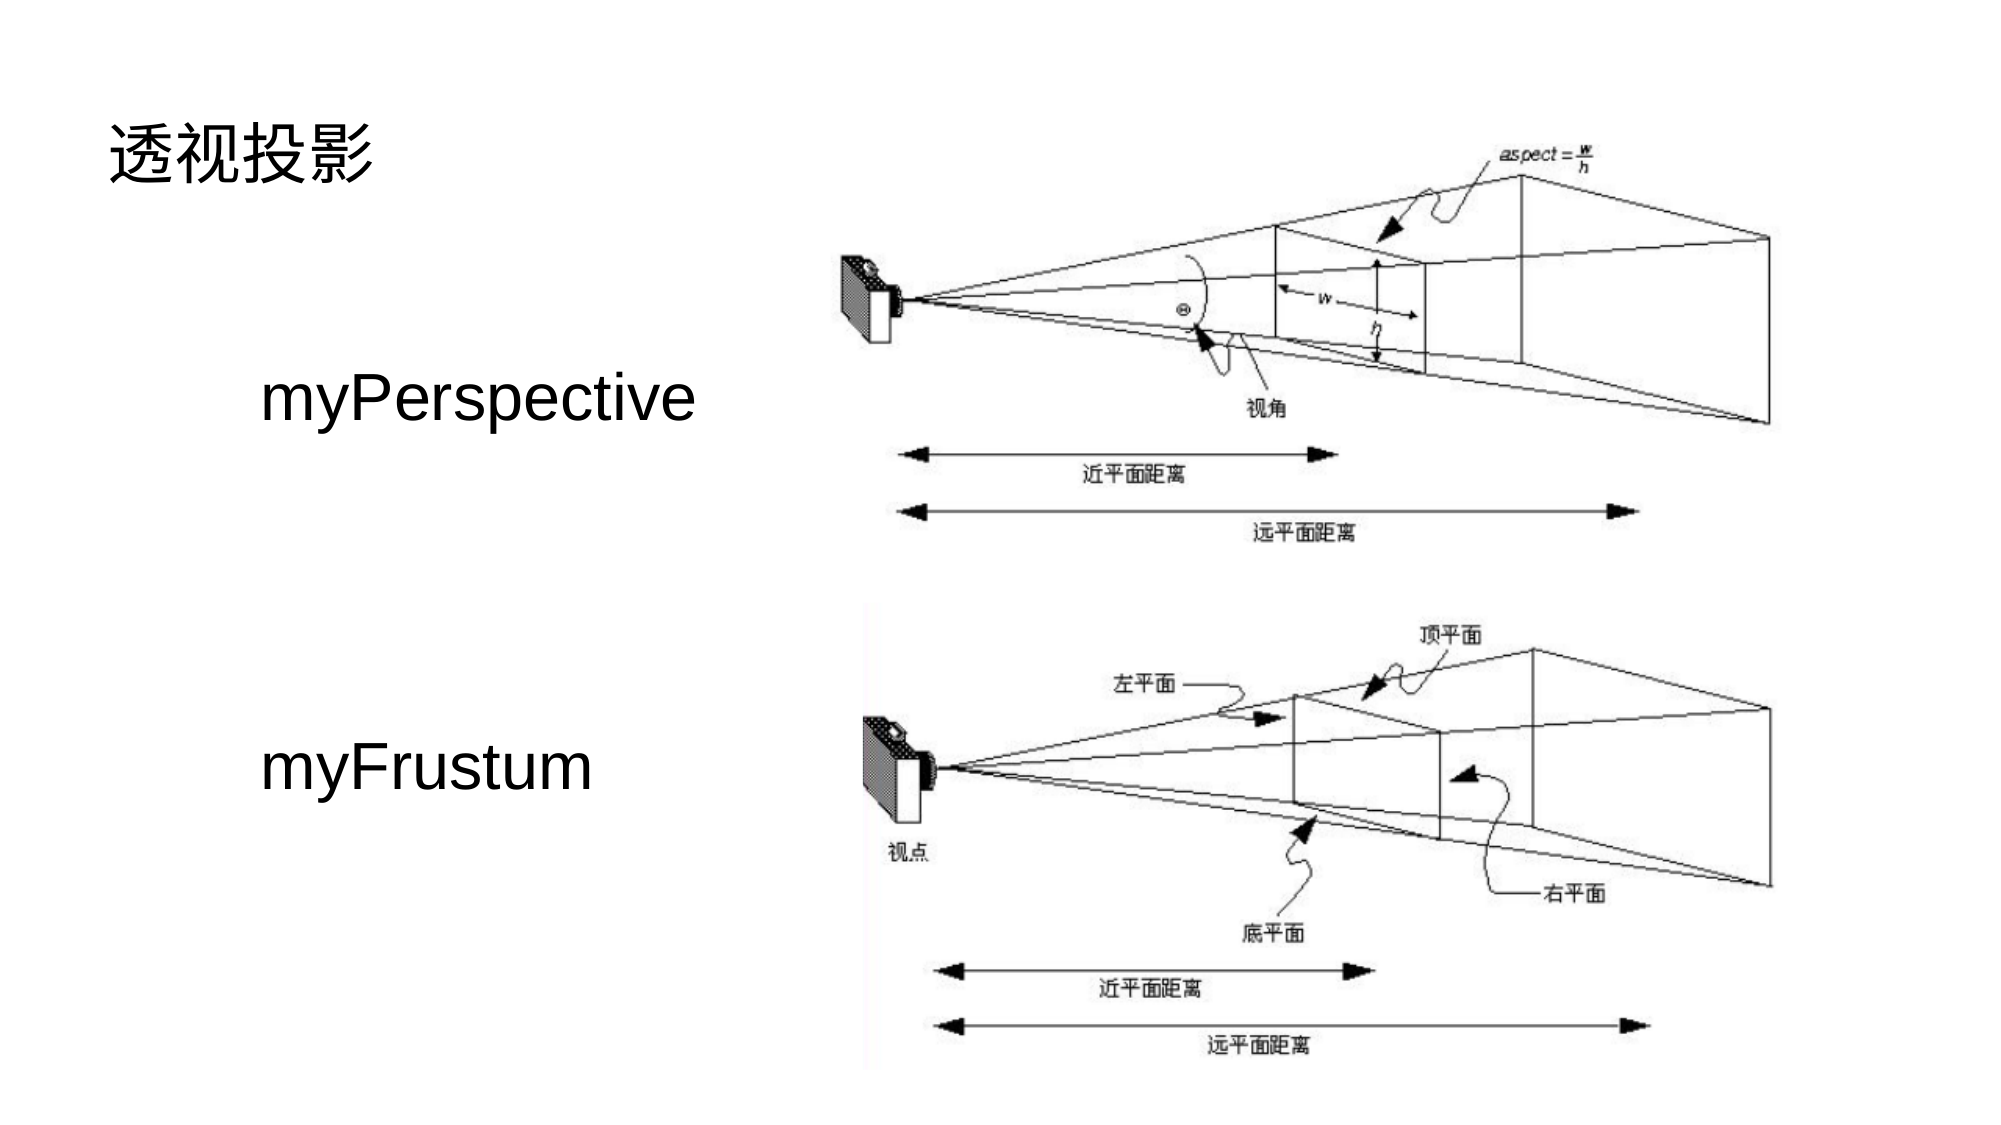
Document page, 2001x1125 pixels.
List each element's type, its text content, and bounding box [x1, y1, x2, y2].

text_box myFrustum [245, 715, 633, 810]
text_box 透视投影 [93, 104, 1234, 200]
text_box myPerspective [245, 346, 746, 441]
picture [862, 597, 1818, 1106]
picture [828, 114, 1783, 579]
